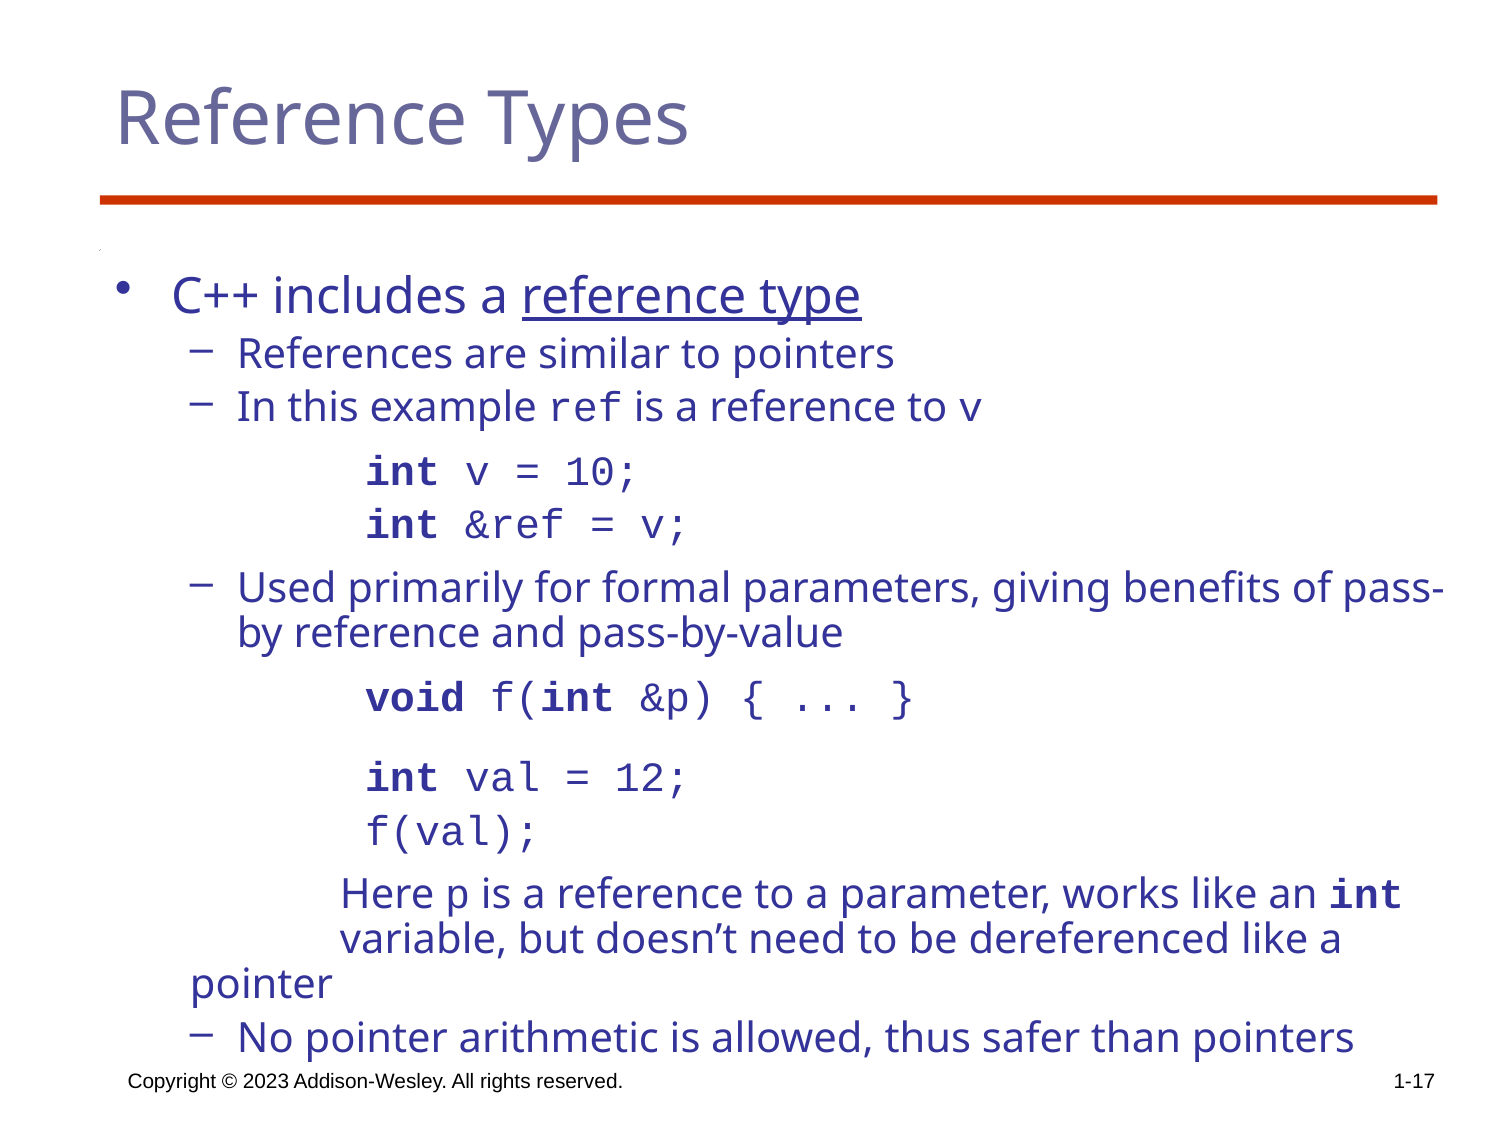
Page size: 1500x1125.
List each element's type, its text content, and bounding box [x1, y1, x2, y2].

footer Copyright © 2023 Addison-Wesley. All rights reserved. [112, 1024, 801, 1101]
slide_number 1-17 [1137, 1024, 1451, 1101]
title Reference Types [99, 62, 1438, 250]
list C++ includes a reference type References are similar to pointers In this example ref is a reference to v int v = 10; int &ref = v; Used primarily for formal parameters, giving benefits of pass-by reference and pass-by-value void f(int &p) { ... } int val = 12; f(val); Here p is a reference to a parameter, works like an int variable, but doesn’t need to be dereferenced like a pointer No pointer arithmetic is allowed, thus safer than pointers [99, 262, 1475, 1013]
